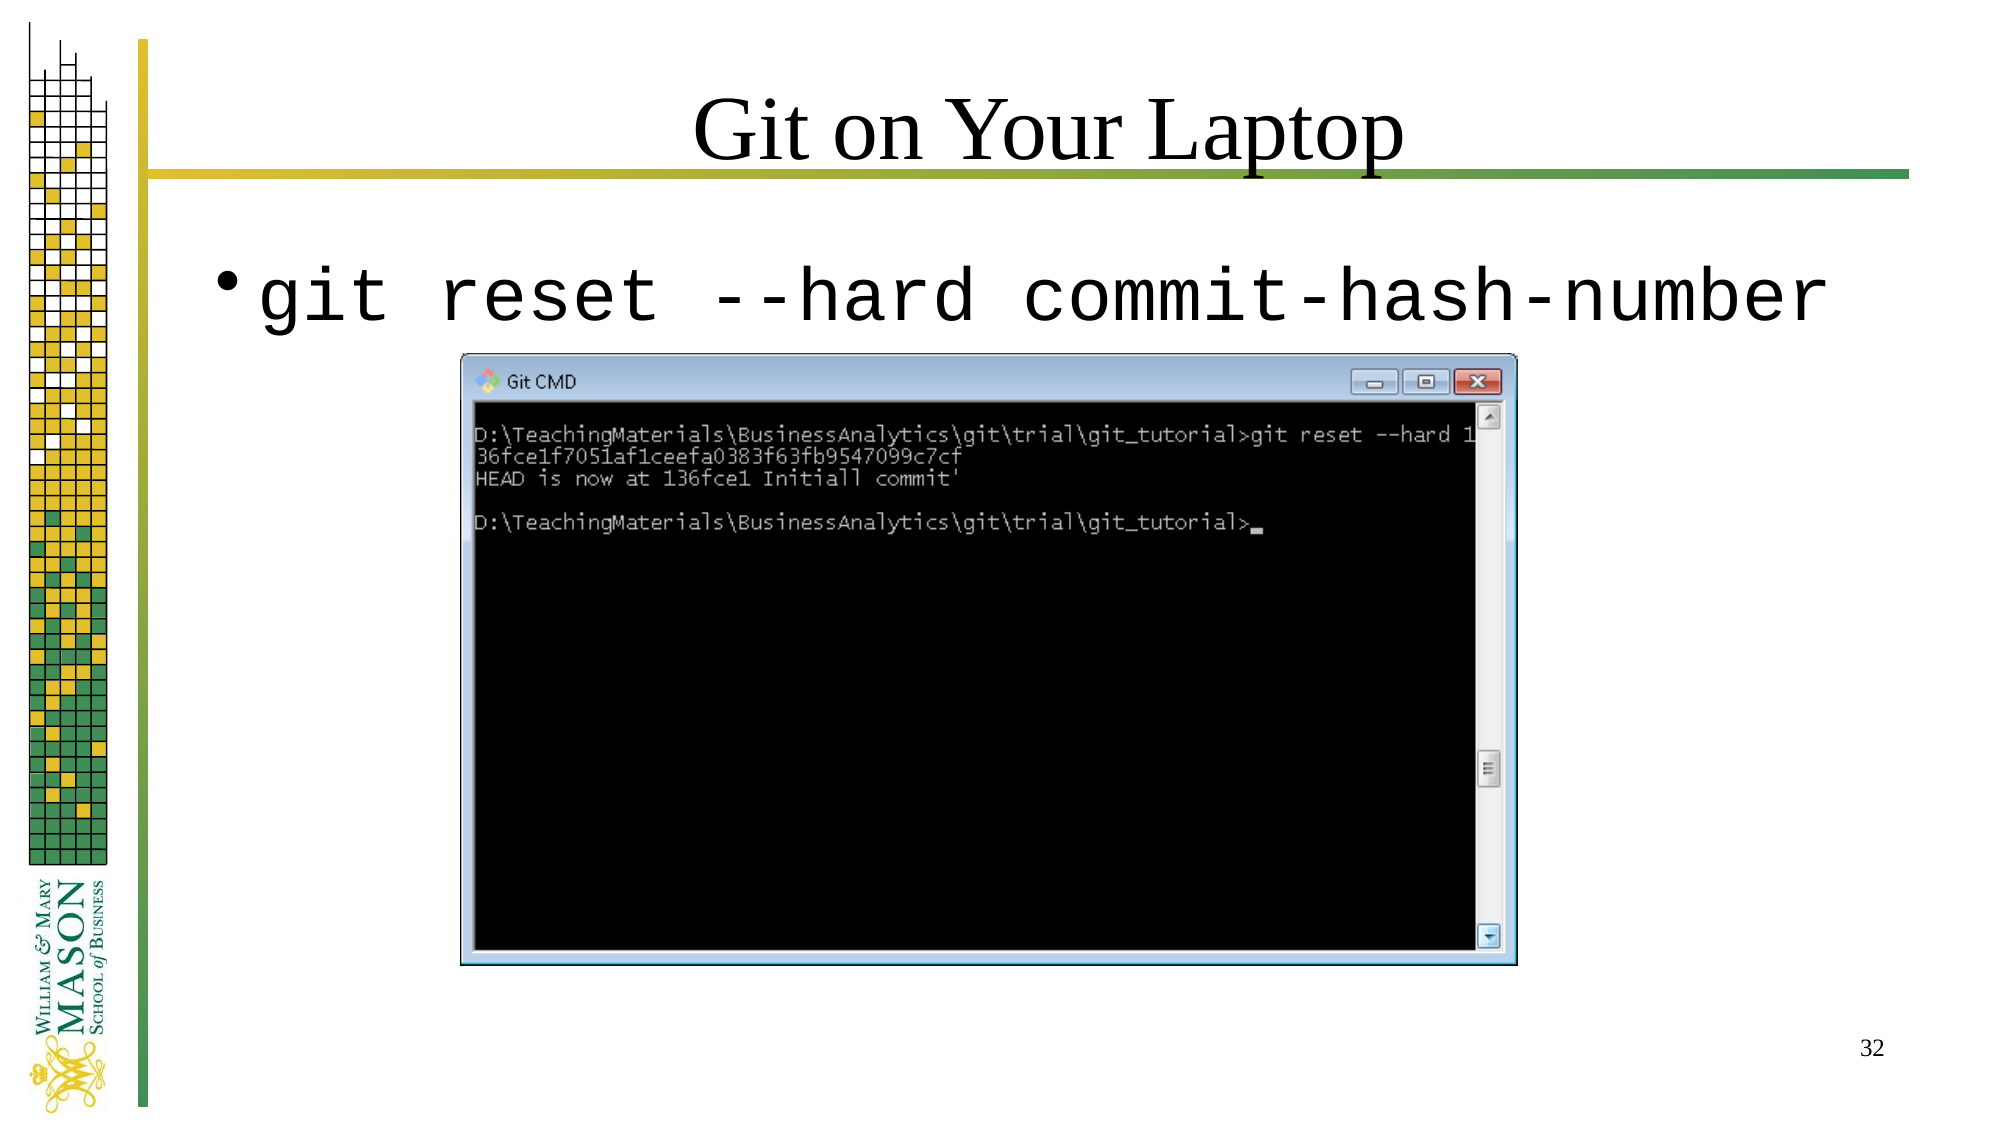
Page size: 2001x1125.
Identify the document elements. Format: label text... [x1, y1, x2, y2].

list git reset --hard commit-hash-number [200, 237, 1900, 1005]
picture [459, 352, 1519, 966]
title Git on Your Laptop [200, 45, 1900, 200]
picture [29, 879, 107, 1113]
slide_number 32 [1398, 1024, 1901, 1103]
